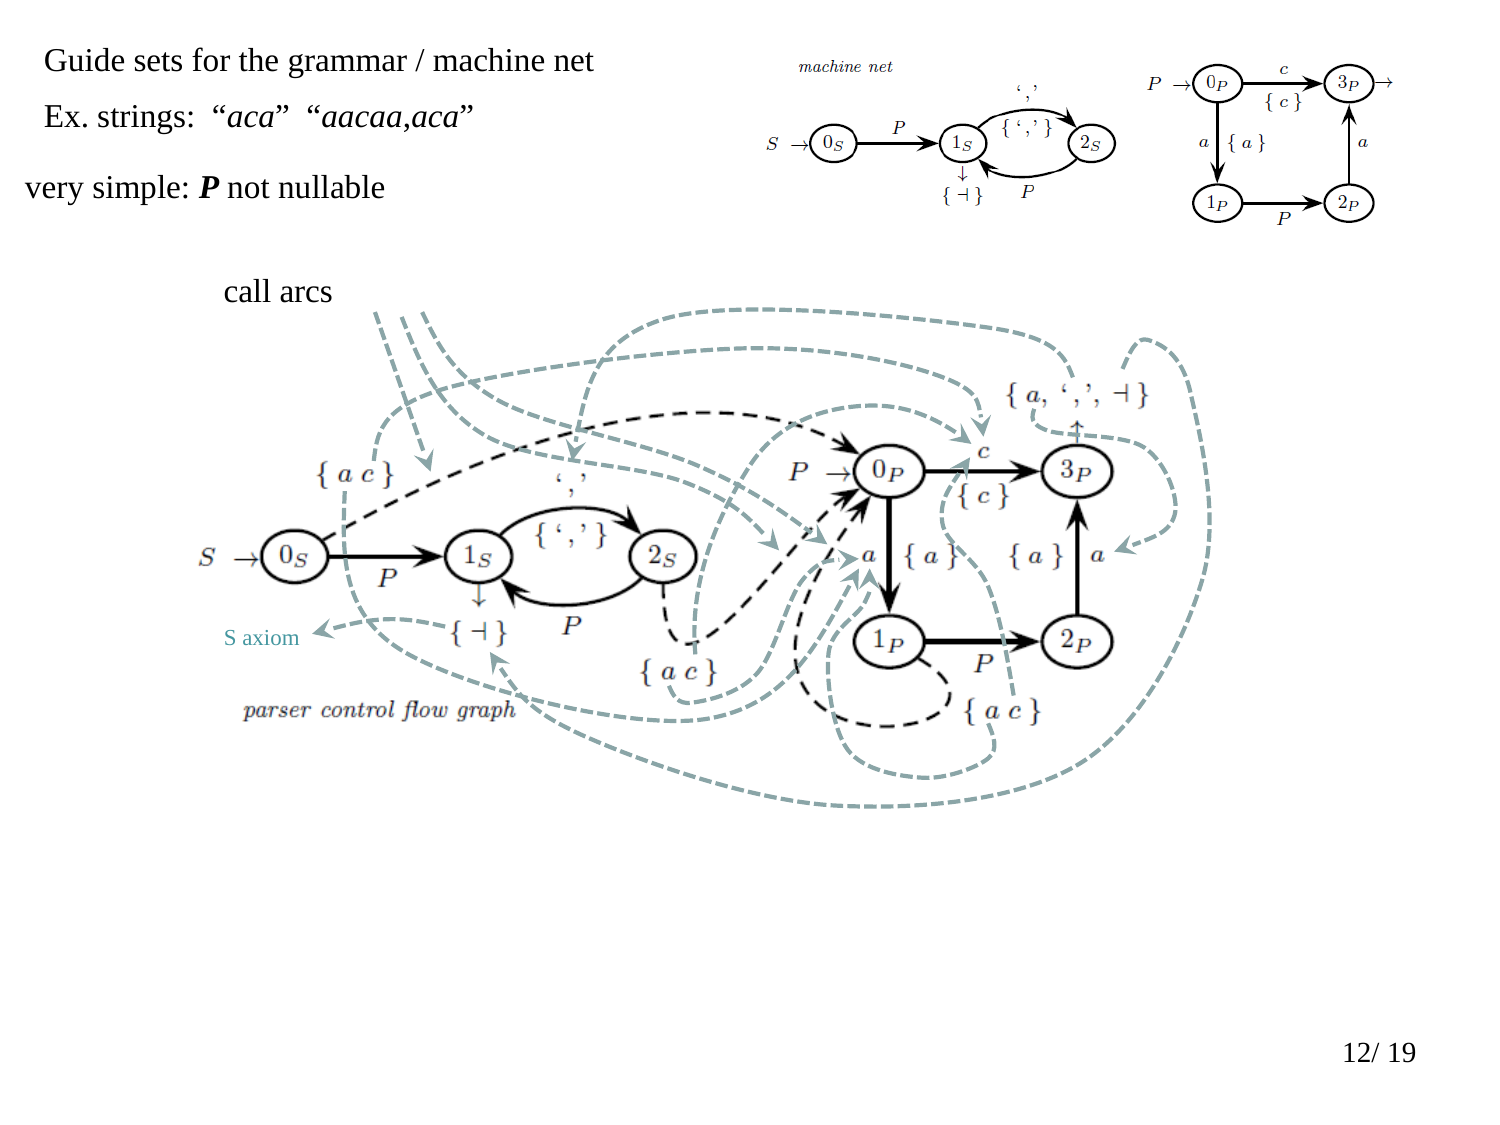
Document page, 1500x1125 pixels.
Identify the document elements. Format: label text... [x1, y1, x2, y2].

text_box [223, 269, 828, 551]
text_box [189, 618, 446, 651]
text_box [1120, 337, 1212, 689]
text_box very simple: P not nullable [24, 165, 733, 206]
text_box [588, 738, 1114, 809]
text_box Guide sets for the grammar / machine net Ex. strings: “aca” “aacaa,aca” [43, 37, 752, 135]
slide_number 12/ 19 [1081, 1025, 1432, 1104]
picture [195, 369, 1151, 730]
text_box [832, 309, 1072, 368]
picture [763, 60, 1395, 227]
